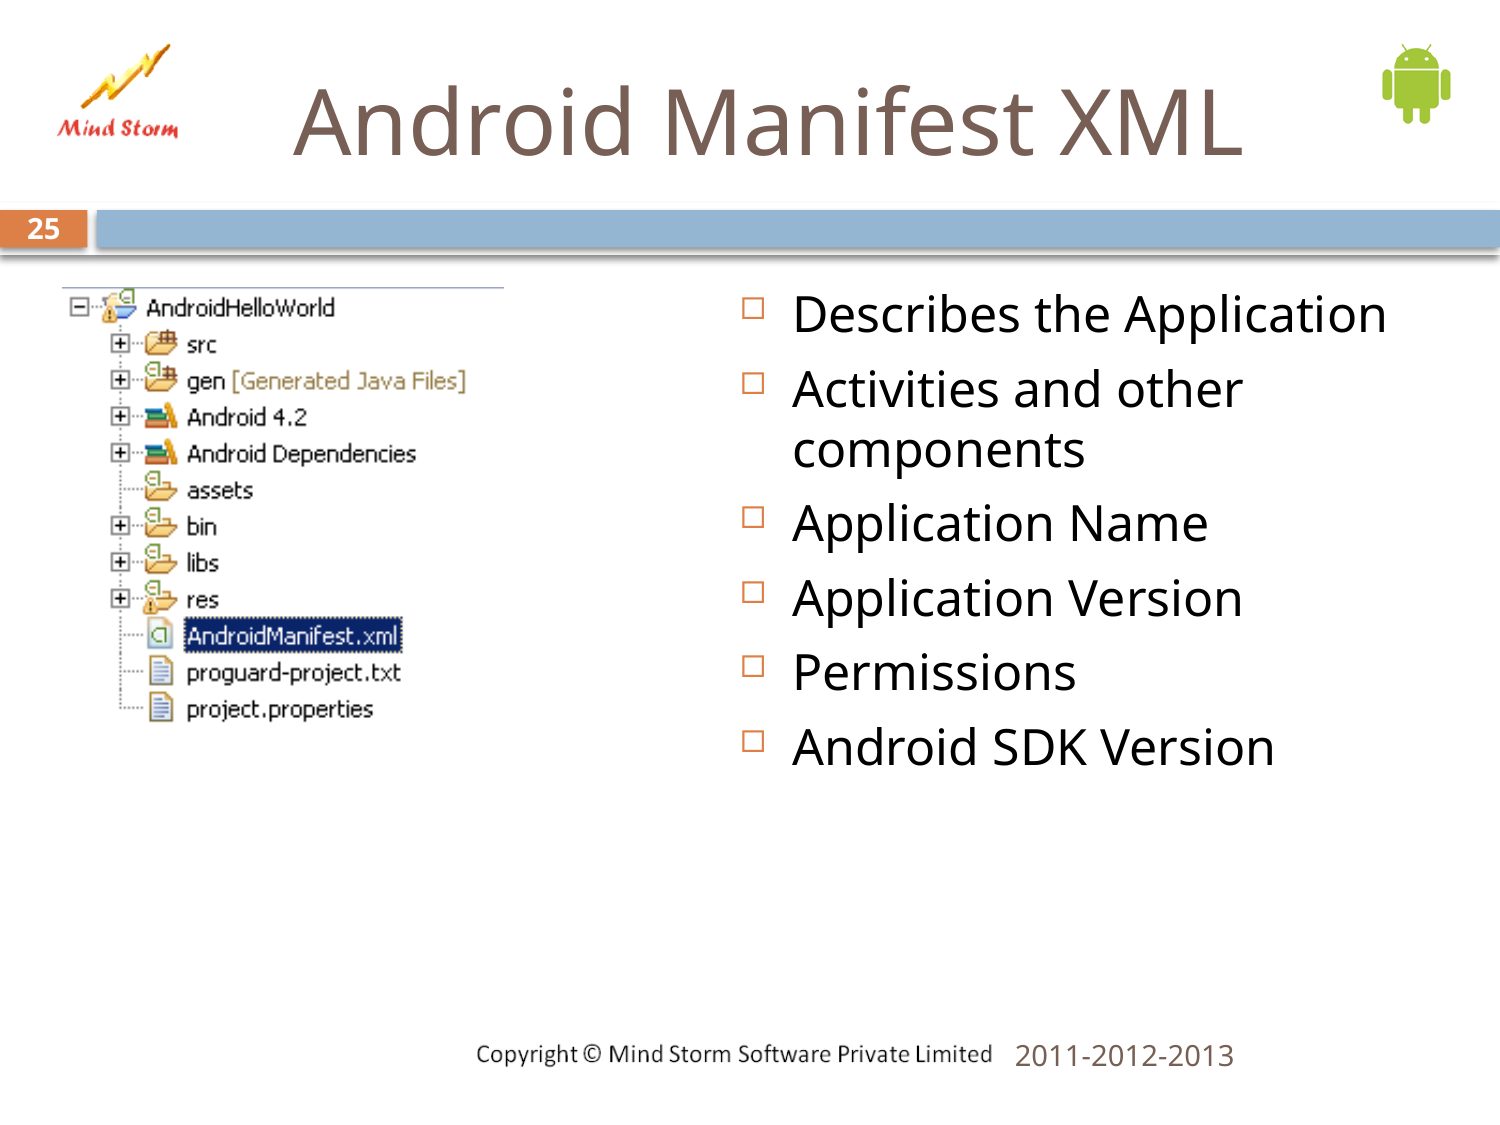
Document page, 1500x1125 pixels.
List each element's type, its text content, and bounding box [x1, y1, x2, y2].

picture [37, 37, 100, 150]
picture [62, 287, 504, 763]
list Describes the Application Activities and other components Application Name Application Version Permissions Android SDK Version [725, 275, 1475, 1000]
slide_number 2011-2012-2013 [999, 1025, 1438, 1085]
slide_number 25 [0, 209, 88, 250]
title Android Manifest XML [100, 37, 1438, 200]
picture [1438, 37, 1454, 131]
picture [474, 1037, 999, 1072]
